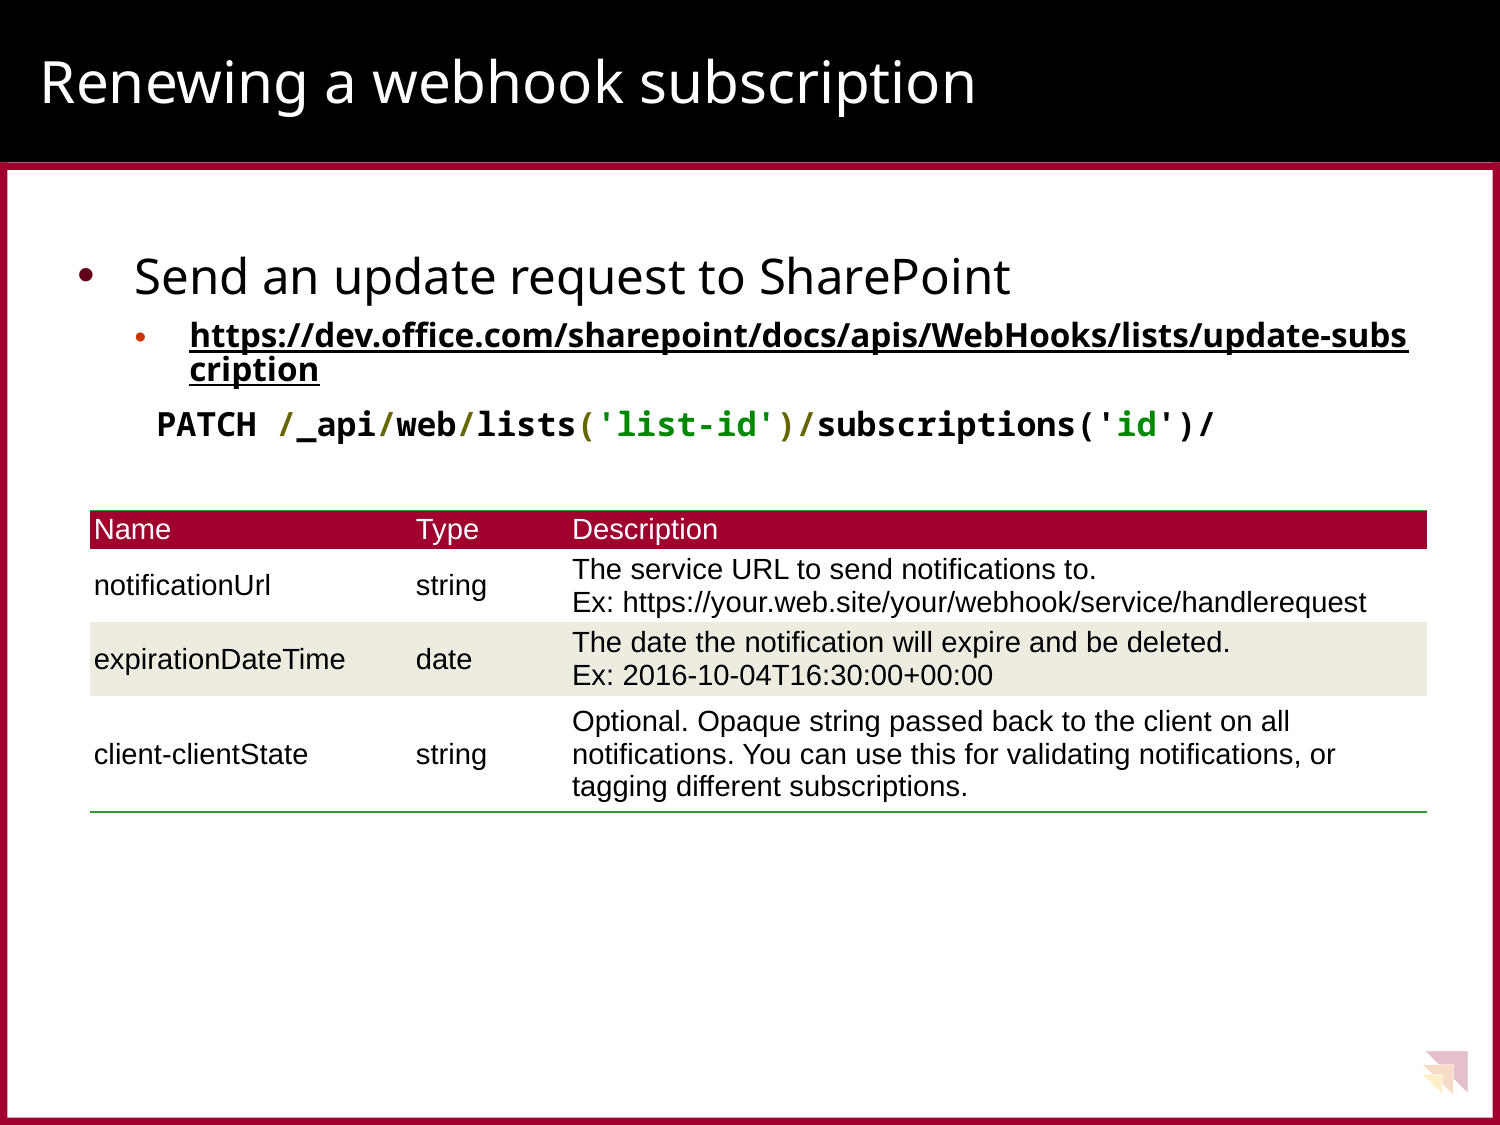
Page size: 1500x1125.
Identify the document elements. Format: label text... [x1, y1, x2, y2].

table_cell notificationUrl [90, 549, 412, 622]
table_cell expirationDateTime [90, 622, 412, 696]
table_header Name [90, 511, 412, 549]
title Renewing a webhook subscription [24, 12, 1438, 150]
table_cell Optional. Opaque string passed back to the client on all notifications. You can use this for validating notifications, or tagging different subscriptions. [568, 696, 1427, 811]
table_cell string [412, 549, 568, 622]
table_cell string [412, 696, 568, 811]
table_header Type [412, 511, 568, 549]
table_cell date [412, 622, 568, 696]
text_box PATCH /_api/web/lists('list-id')/subscriptions('id')/ [156, 402, 1237, 443]
table_cell The date the notification will expire and be deleted. Ex: 2016-10-04T16:30:00+00:00 [568, 622, 1427, 696]
table_header Description [568, 511, 1427, 549]
table_cell client-clientState [90, 696, 412, 811]
table_cell The service URL to send notifications to. Ex: https://your.web.site/your/webhook/service/handlerequest [568, 549, 1427, 622]
list Send an update request to SharePoint https://dev.office.com/sharepoint/docs/apis/WebHooks/lists/update-subscription [62, 237, 1438, 1088]
